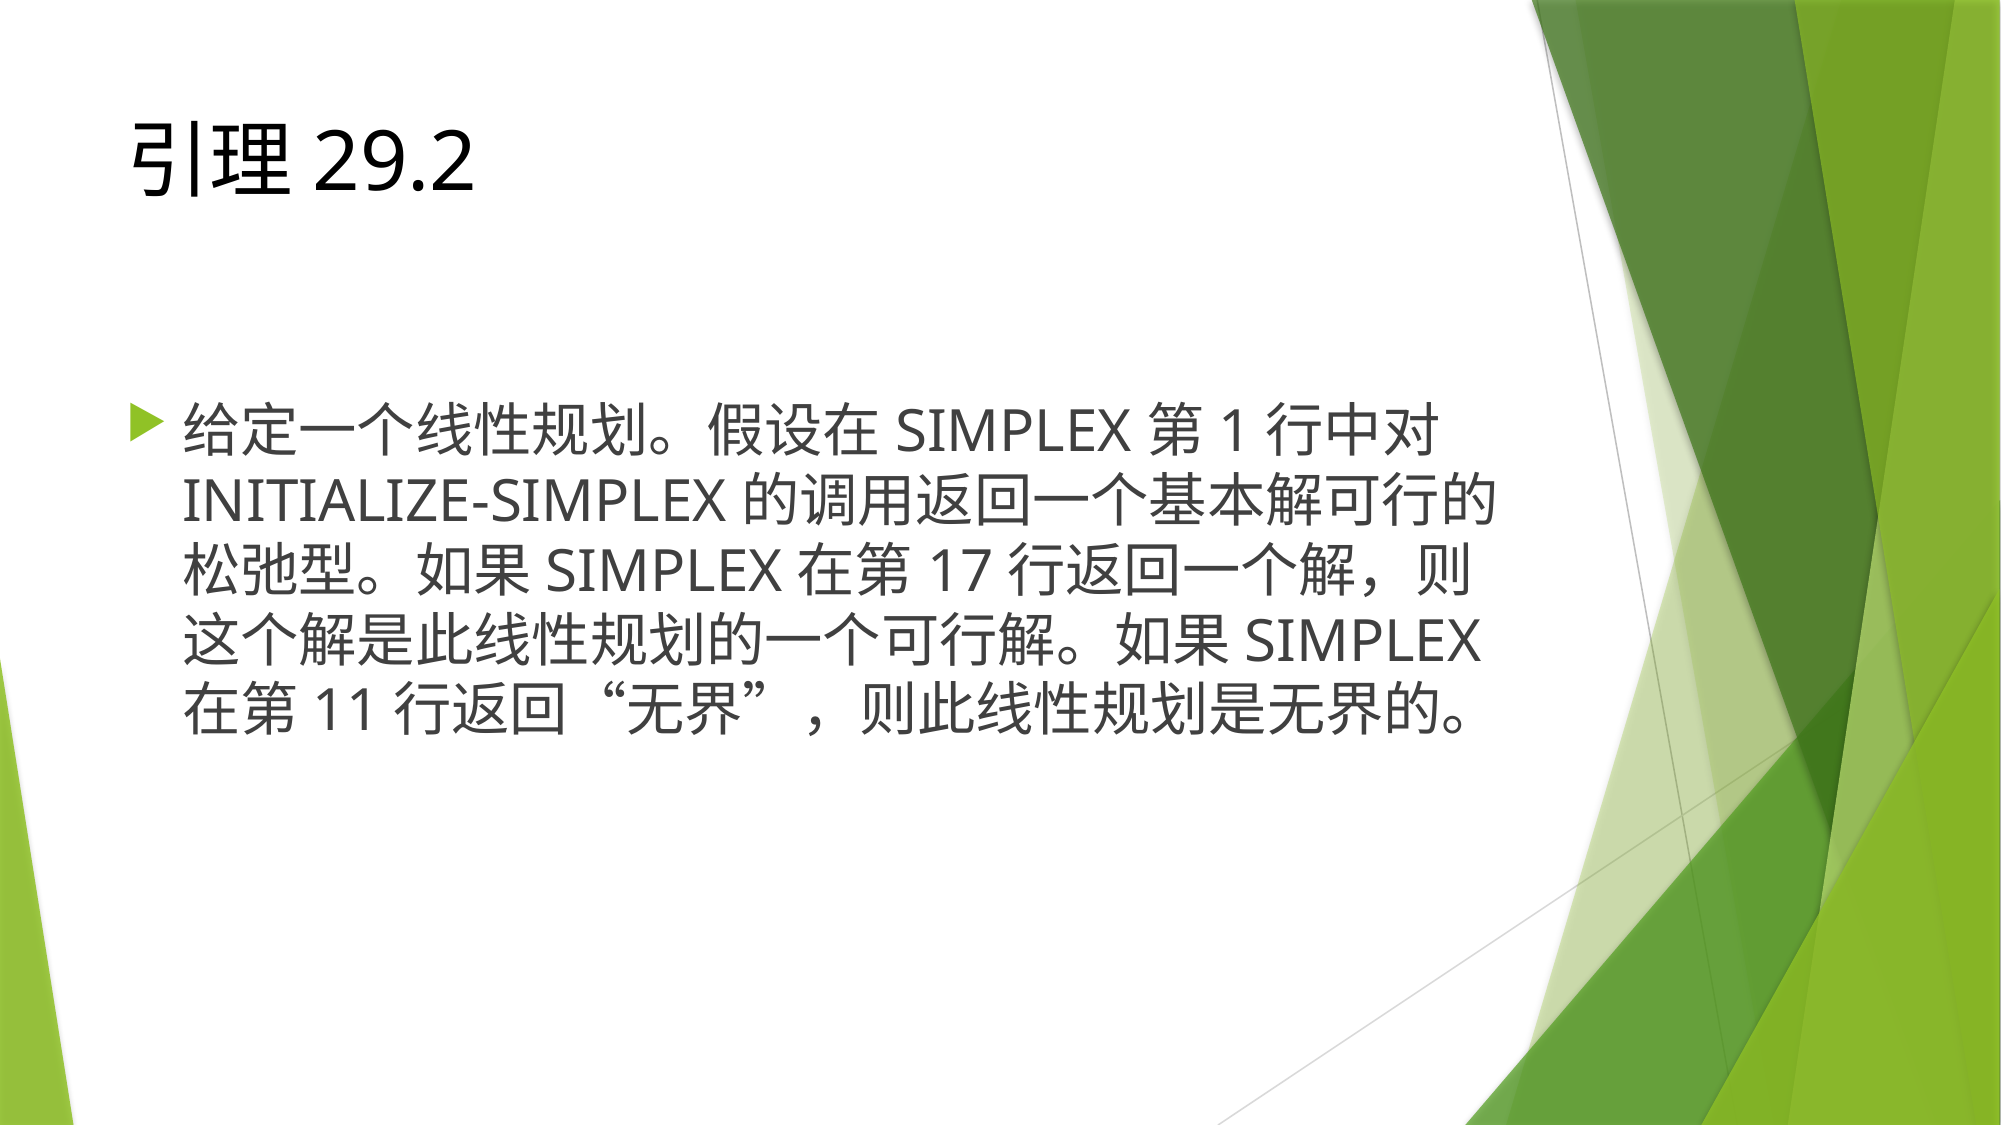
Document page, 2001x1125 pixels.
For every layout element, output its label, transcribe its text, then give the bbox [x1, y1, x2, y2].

title 引理29.2 [111, 99, 1522, 317]
